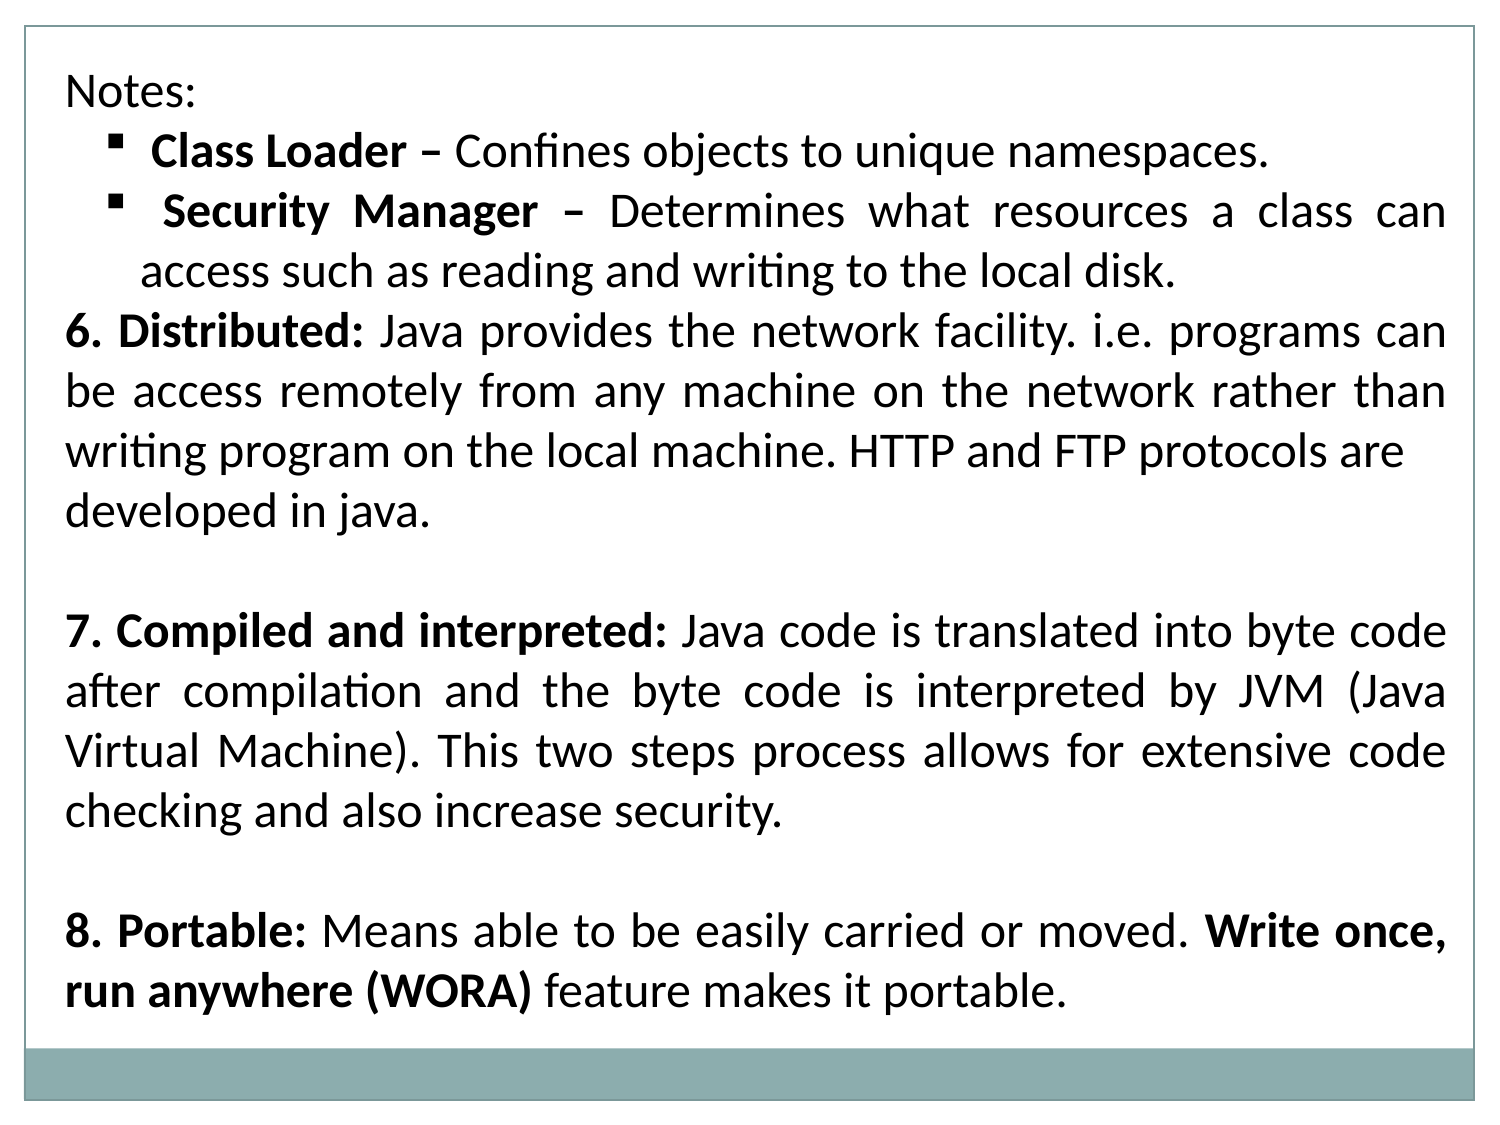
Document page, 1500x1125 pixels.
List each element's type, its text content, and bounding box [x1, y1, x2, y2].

text_box Notes: Class Loader – Confines objects to unique namespaces. Security Manager – Determines what resources a class can access such as reading and writing to the local disk. 6. Distributed: Java provides the network facility. i.e. programs can be access remotely from any machine on the network rather than writing program on the local machine. HTTP and FTP protocols are developed in java. 7. Compiled and interpreted: Java code is translated into byte code after compilation and the byte code is interpreted by JVM (Java Virtual Machine). This two steps process allows for extensive code checking and also increase security. 8. Portable: Means able to be easily carried or moved. Write once, run anywhere (WORA) feature makes it portable. [49, 49, 1463, 1025]
